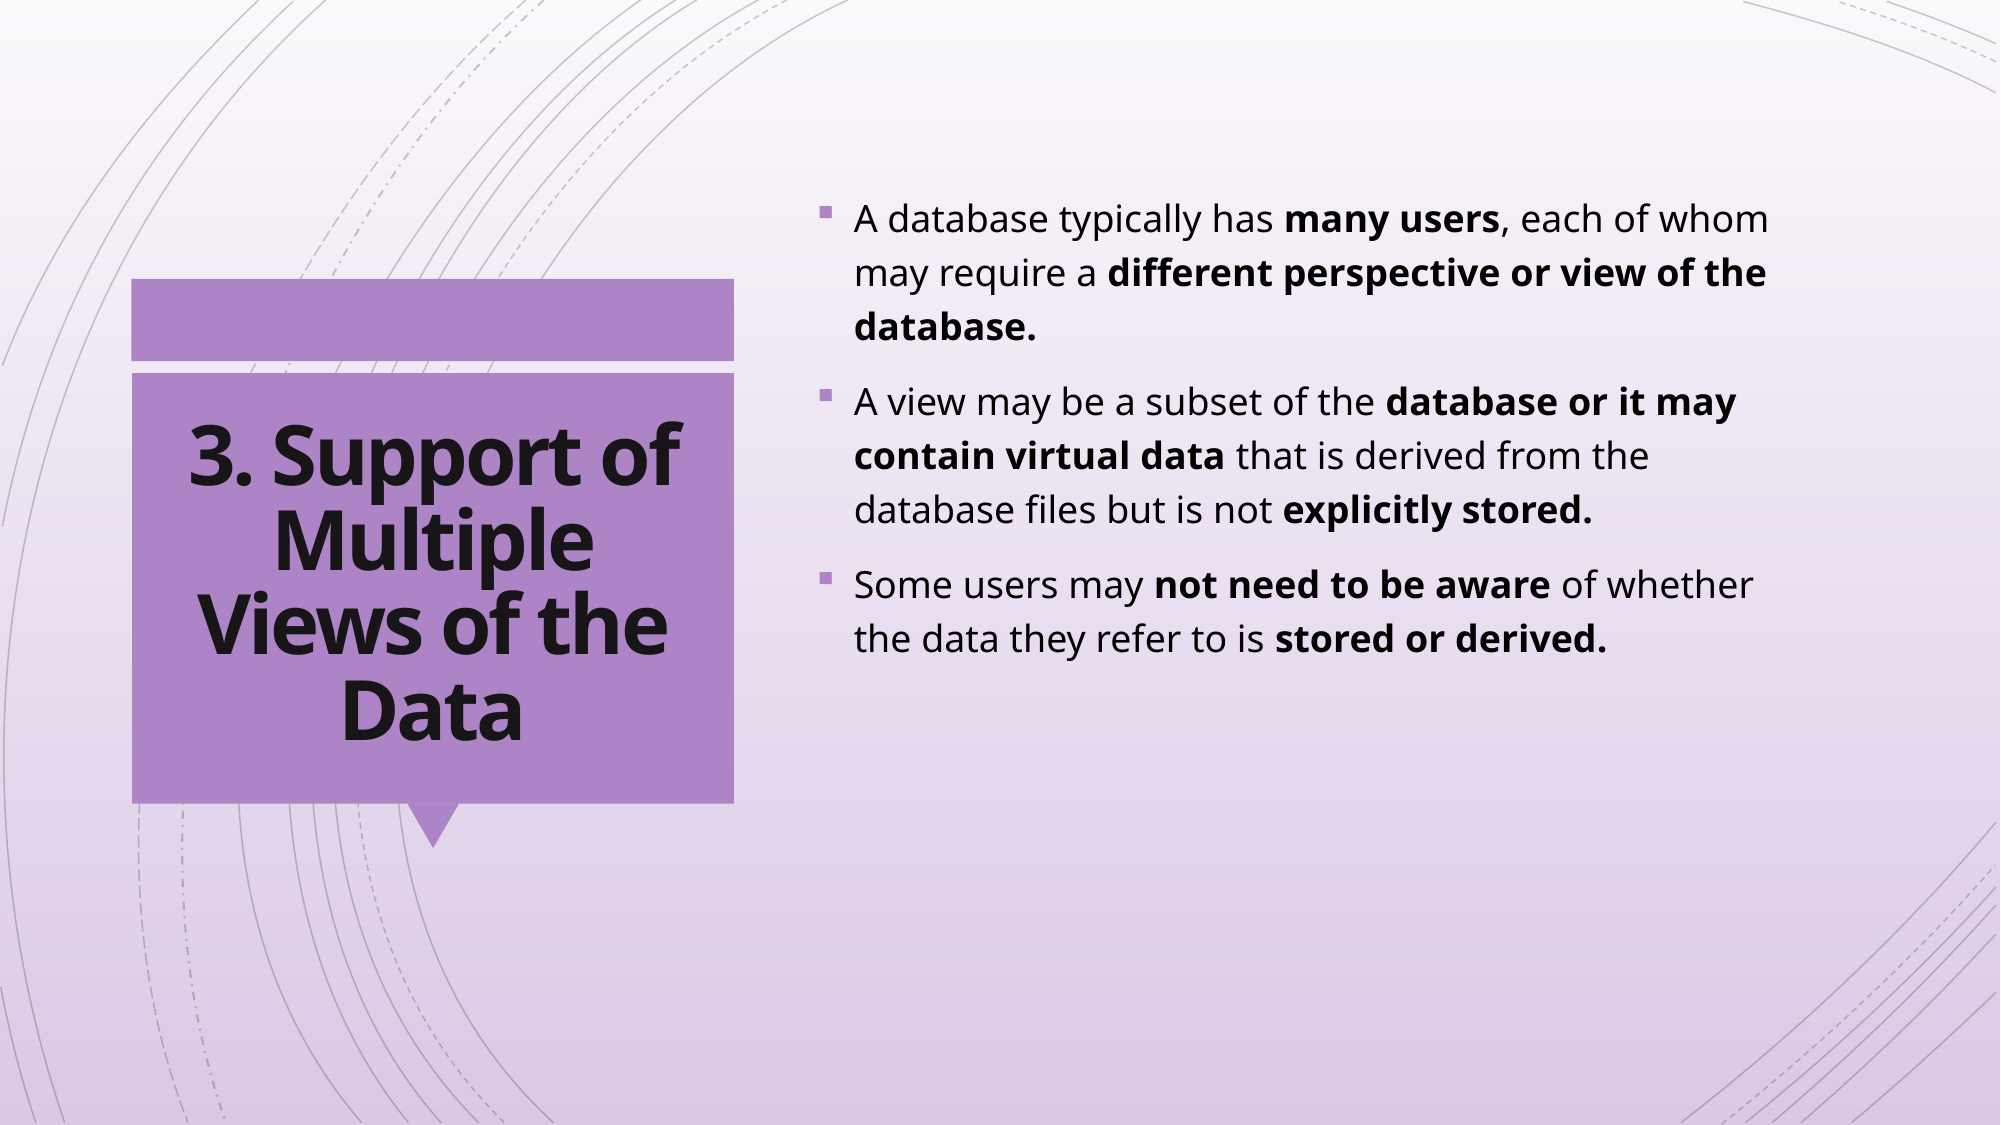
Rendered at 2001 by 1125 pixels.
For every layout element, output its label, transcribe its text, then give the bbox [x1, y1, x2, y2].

list A database typically has many users, each of whom may require a different perspective or view of the database. A view may be a subset of the database or it may contain virtual data that is derived from the database files but is not explicitly stored. Some users may not need to be aware of whether the data they refer to is stored or derived. [801, 136, 1797, 710]
title 3. Support of Multiple Views of the Data [145, 385, 720, 789]
